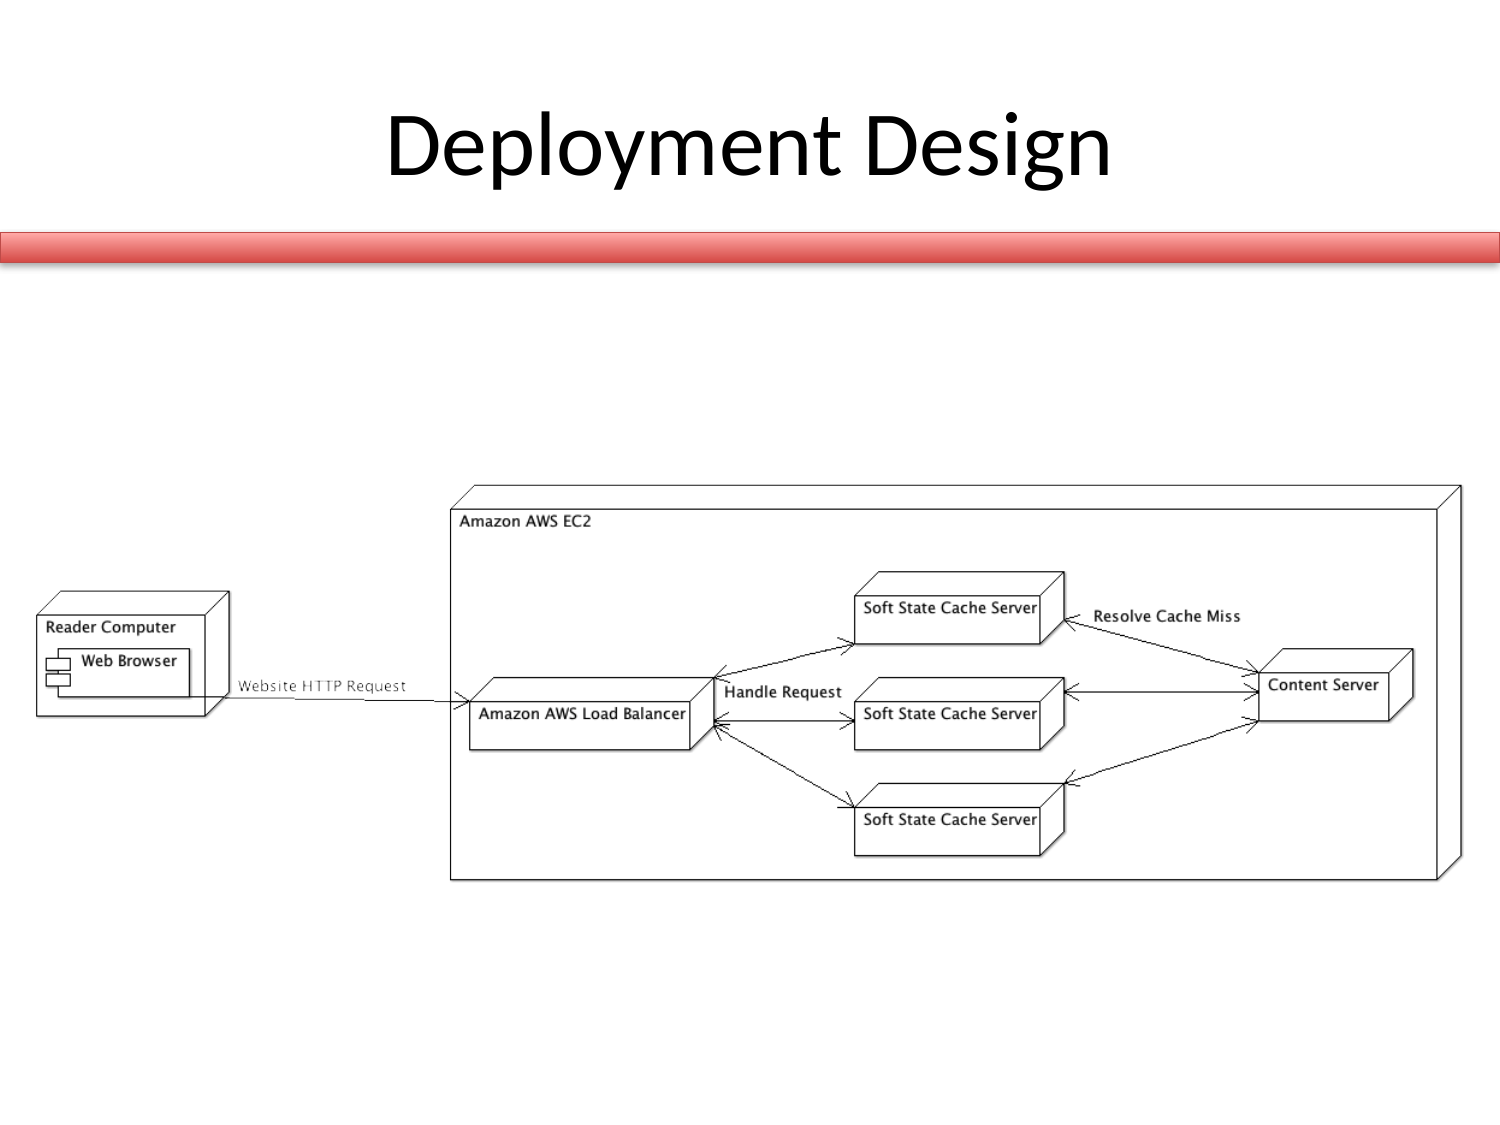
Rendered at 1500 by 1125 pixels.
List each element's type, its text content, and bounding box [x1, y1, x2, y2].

title Deployment Design [75, 45, 1425, 233]
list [0, 268, 1500, 1097]
